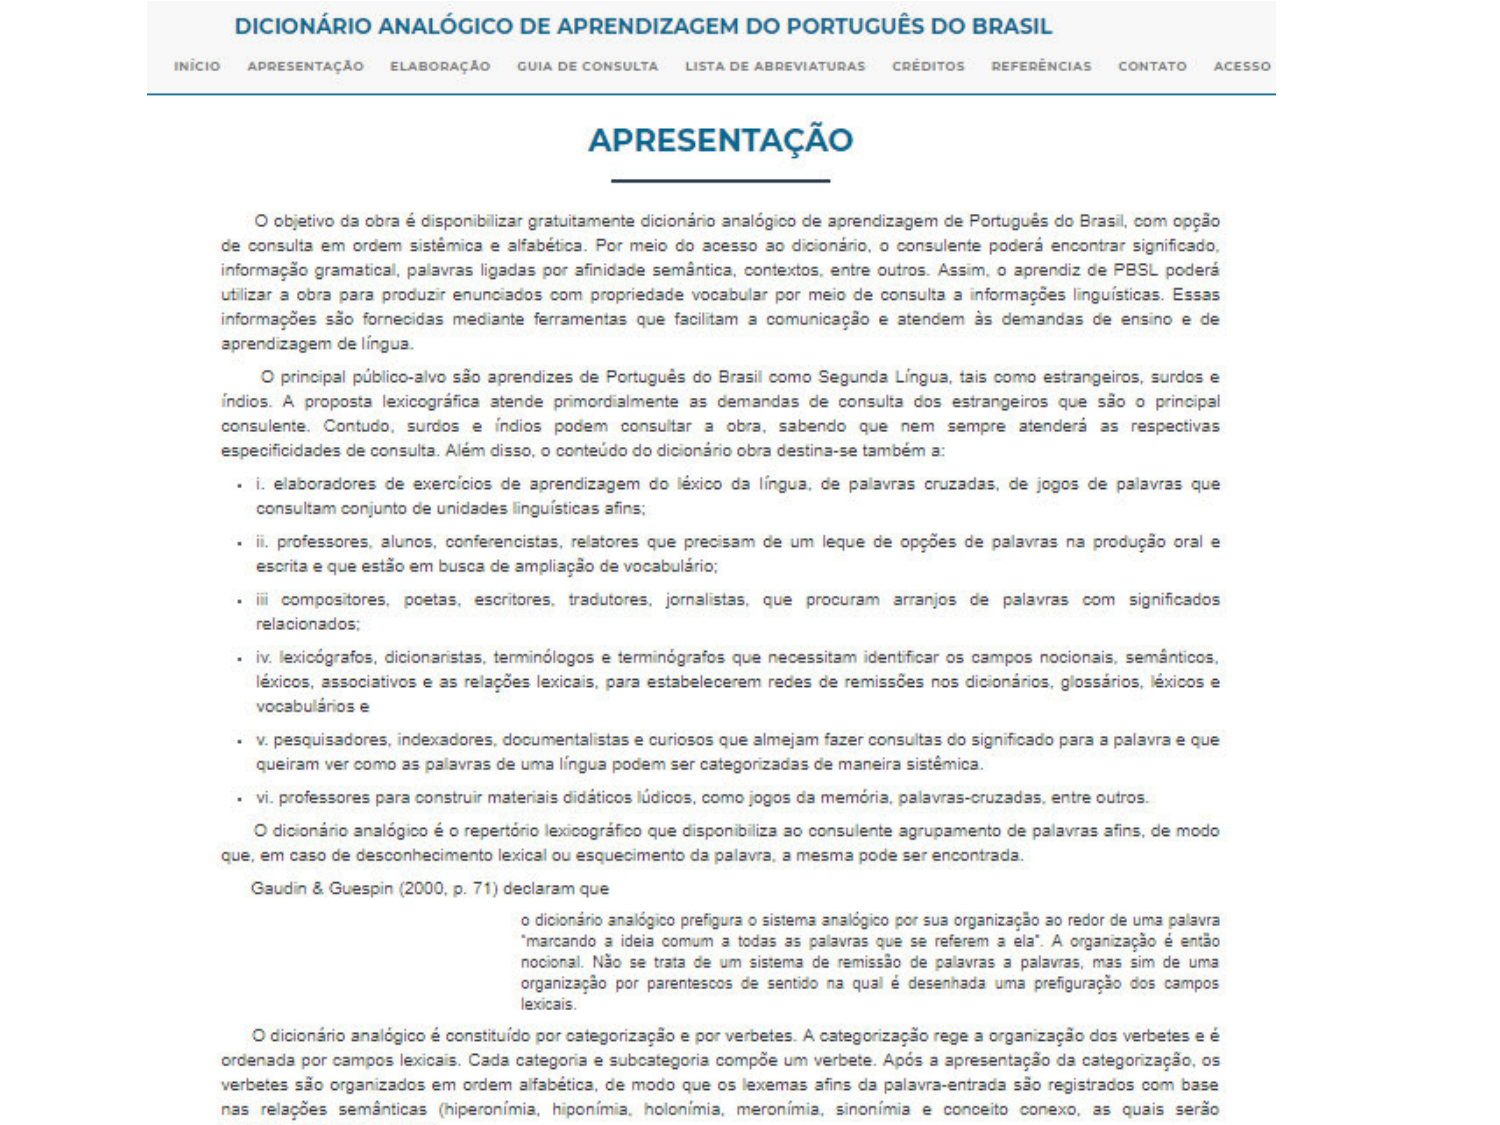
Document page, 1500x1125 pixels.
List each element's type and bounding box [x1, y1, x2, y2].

list [147, 0, 1276, 1125]
